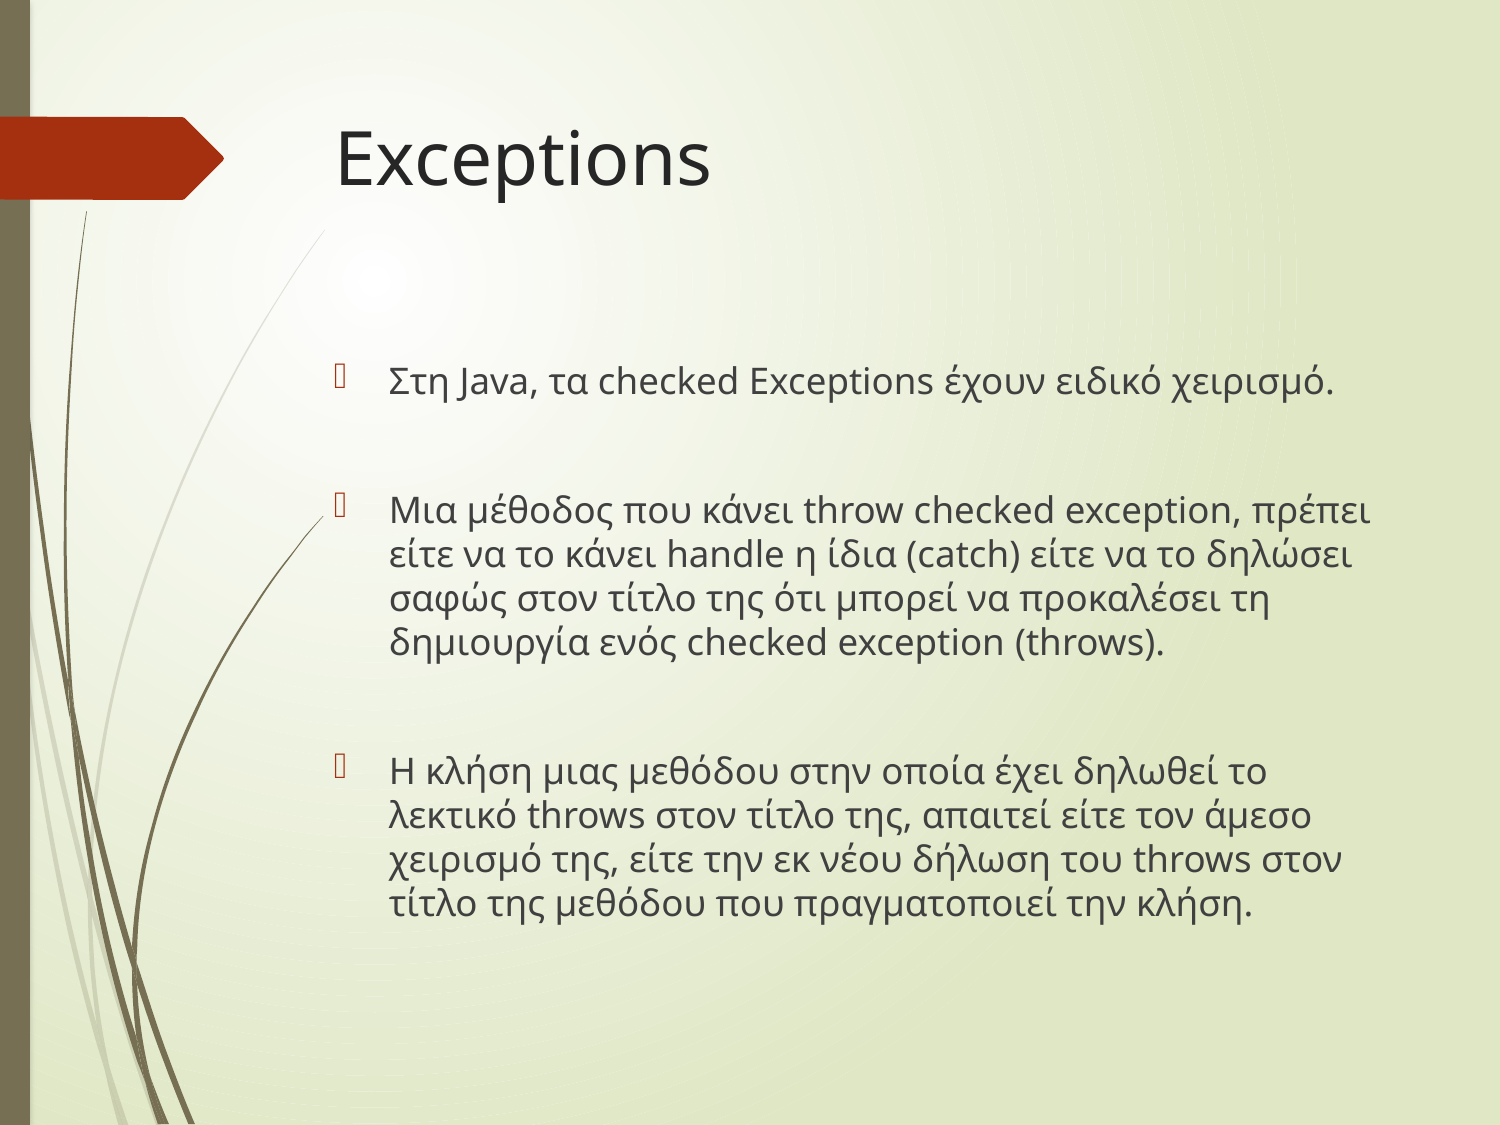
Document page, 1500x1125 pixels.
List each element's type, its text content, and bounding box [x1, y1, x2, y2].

list Στη Java, τα checked Exceptions έχουν ειδικό χειρισμό. Μια μέθοδος που κάνει throw checked exception, πρέπει είτε να το κάνει handle η ίδια (catch) είτε να το δηλώσει σαφώς στον τίτλο της ότι μπορεί να προκαλέσει τη δημιουργία ενός checked exception (throws). Η κλήση μιας μεθόδου στην οποία έχει δηλωθεί το λεκτικό throws στον τίτλο της, απαιτεί είτε τον άμεσο χειρισμό της, είτε την εκ νέου δήλωση του throws στον τίτλο της μεθόδου που πραγματοποιεί την κλήση. [318, 350, 1400, 970]
title Exceptions [319, 102, 1400, 313]
